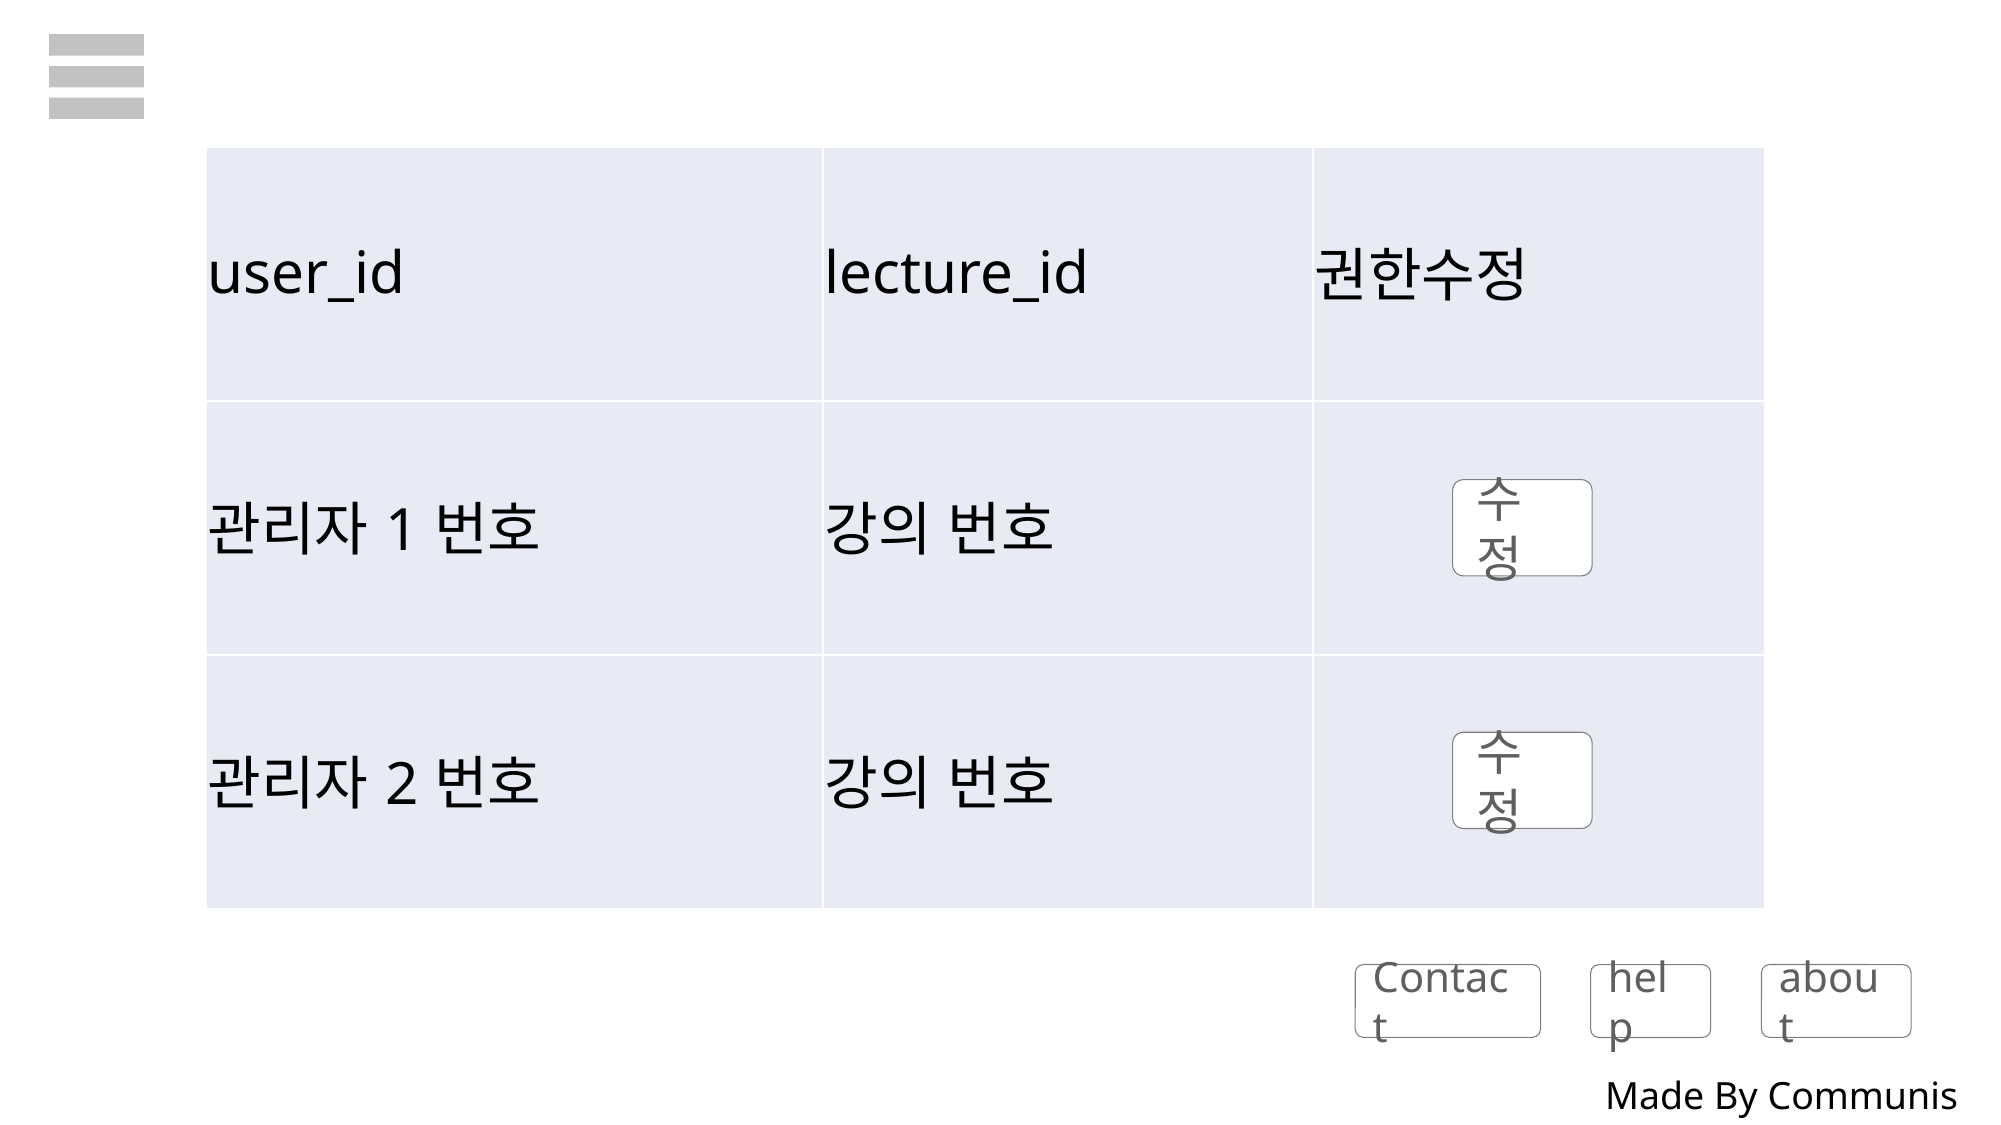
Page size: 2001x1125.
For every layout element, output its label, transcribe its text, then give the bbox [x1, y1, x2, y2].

table_cell 강의 번호 [824, 402, 1312, 654]
picture [49, 34, 144, 119]
text_box 수정 [1451, 478, 1594, 577]
table_header 권한수정 [1314, 148, 1764, 400]
table_cell 관리자1번호 [207, 402, 822, 654]
table_header user_id [207, 148, 822, 400]
table_cell [1314, 402, 1764, 654]
table_cell [1314, 656, 1764, 908]
text_box Contact [1354, 963, 1542, 1039]
table_header lecture_id [824, 148, 1312, 400]
text_box Made By Communis [1590, 1064, 1974, 1125]
table_cell 강의 번호 [824, 656, 1312, 908]
text_box 수정 [1451, 731, 1594, 830]
text_box help [1589, 963, 1712, 1039]
table_cell 관리자2번호 [207, 656, 822, 908]
text_box about [1760, 963, 1913, 1039]
